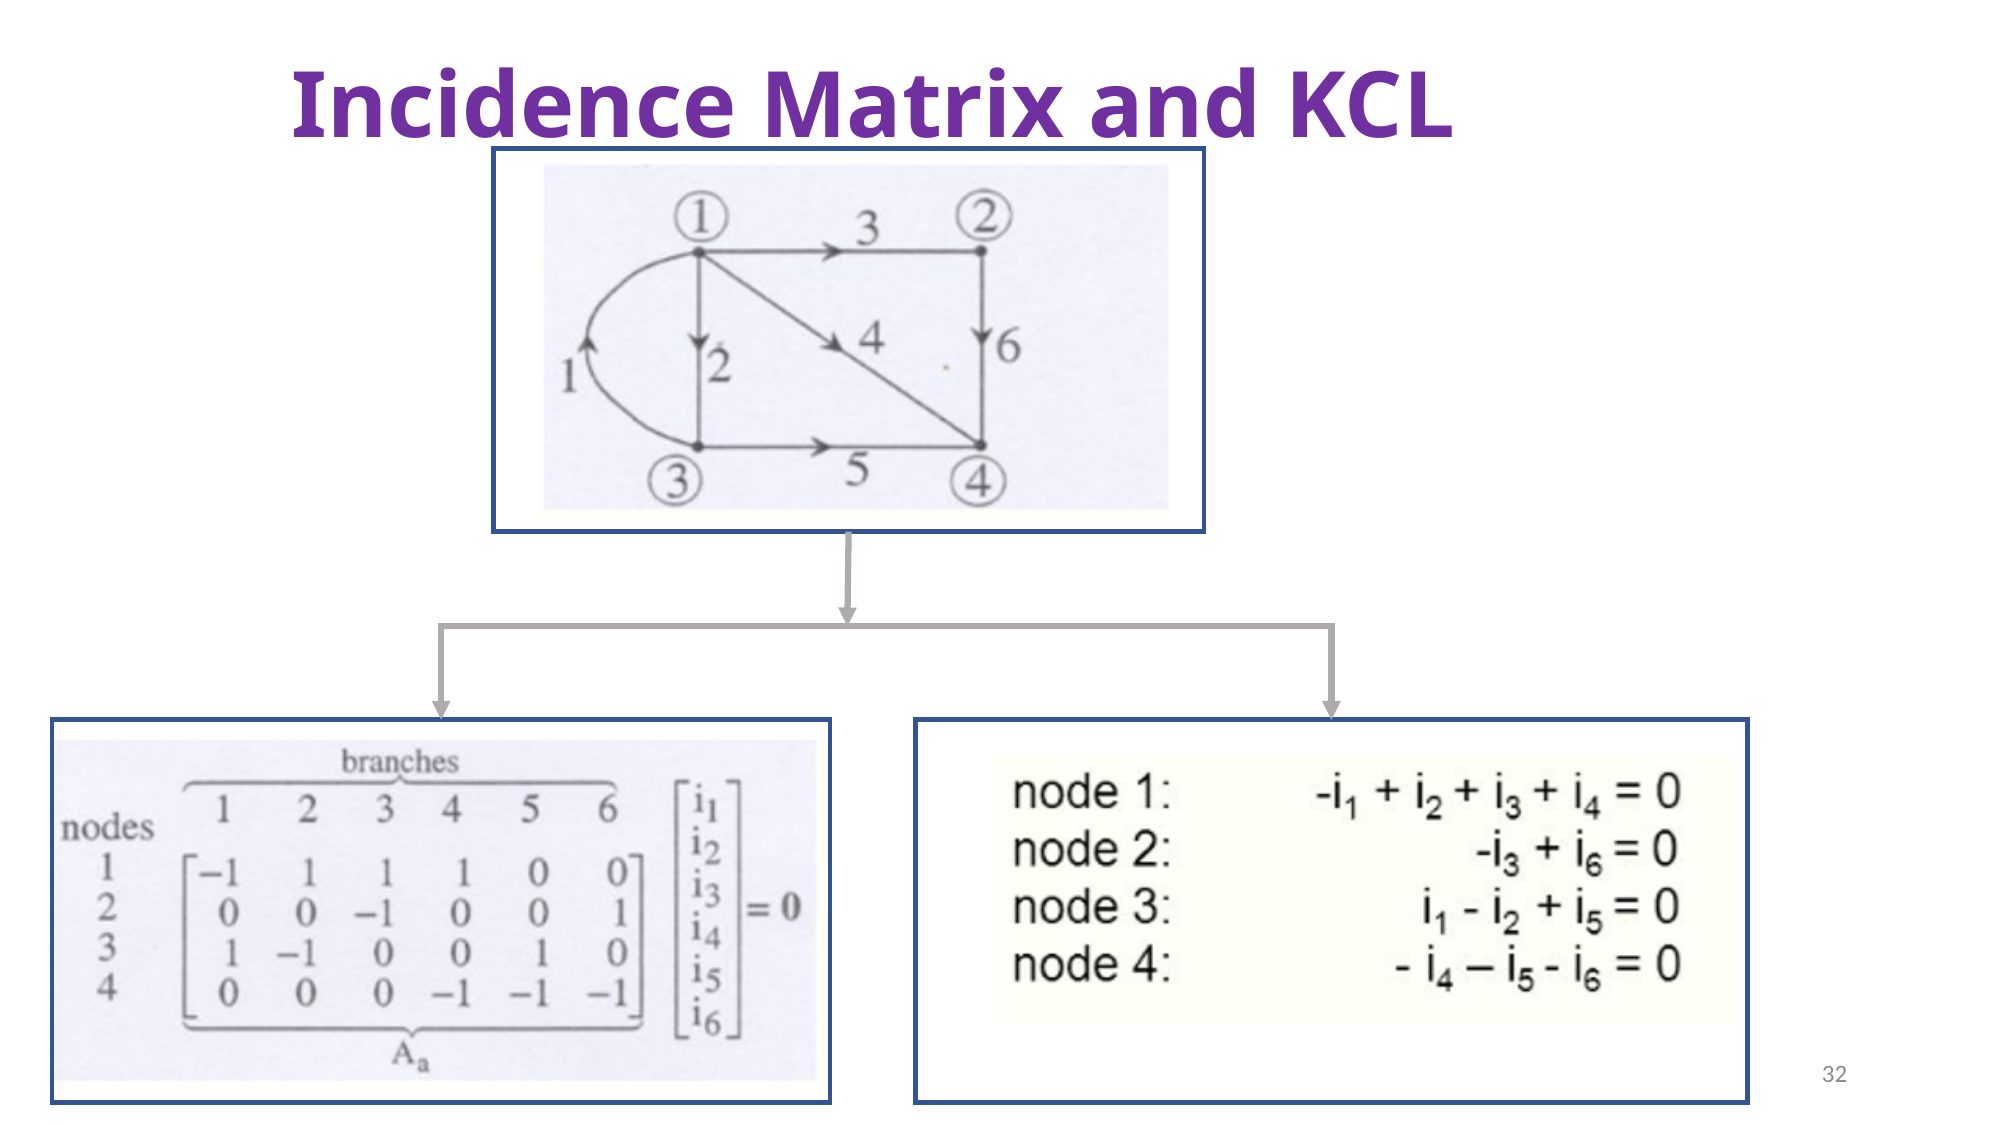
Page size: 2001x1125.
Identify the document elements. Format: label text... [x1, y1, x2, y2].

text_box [441, 626, 847, 720]
picture [531, 161, 1174, 520]
picture [45, 737, 824, 1085]
text_box [51, 719, 831, 1104]
text_box [915, 719, 1748, 1104]
slide_number 32 [1748, 1042, 1863, 1103]
text_box [492, 148, 1205, 533]
picture [995, 755, 1737, 1023]
title Incidence Matrix and KCL [11, 40, 1737, 177]
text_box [847, 626, 1332, 720]
